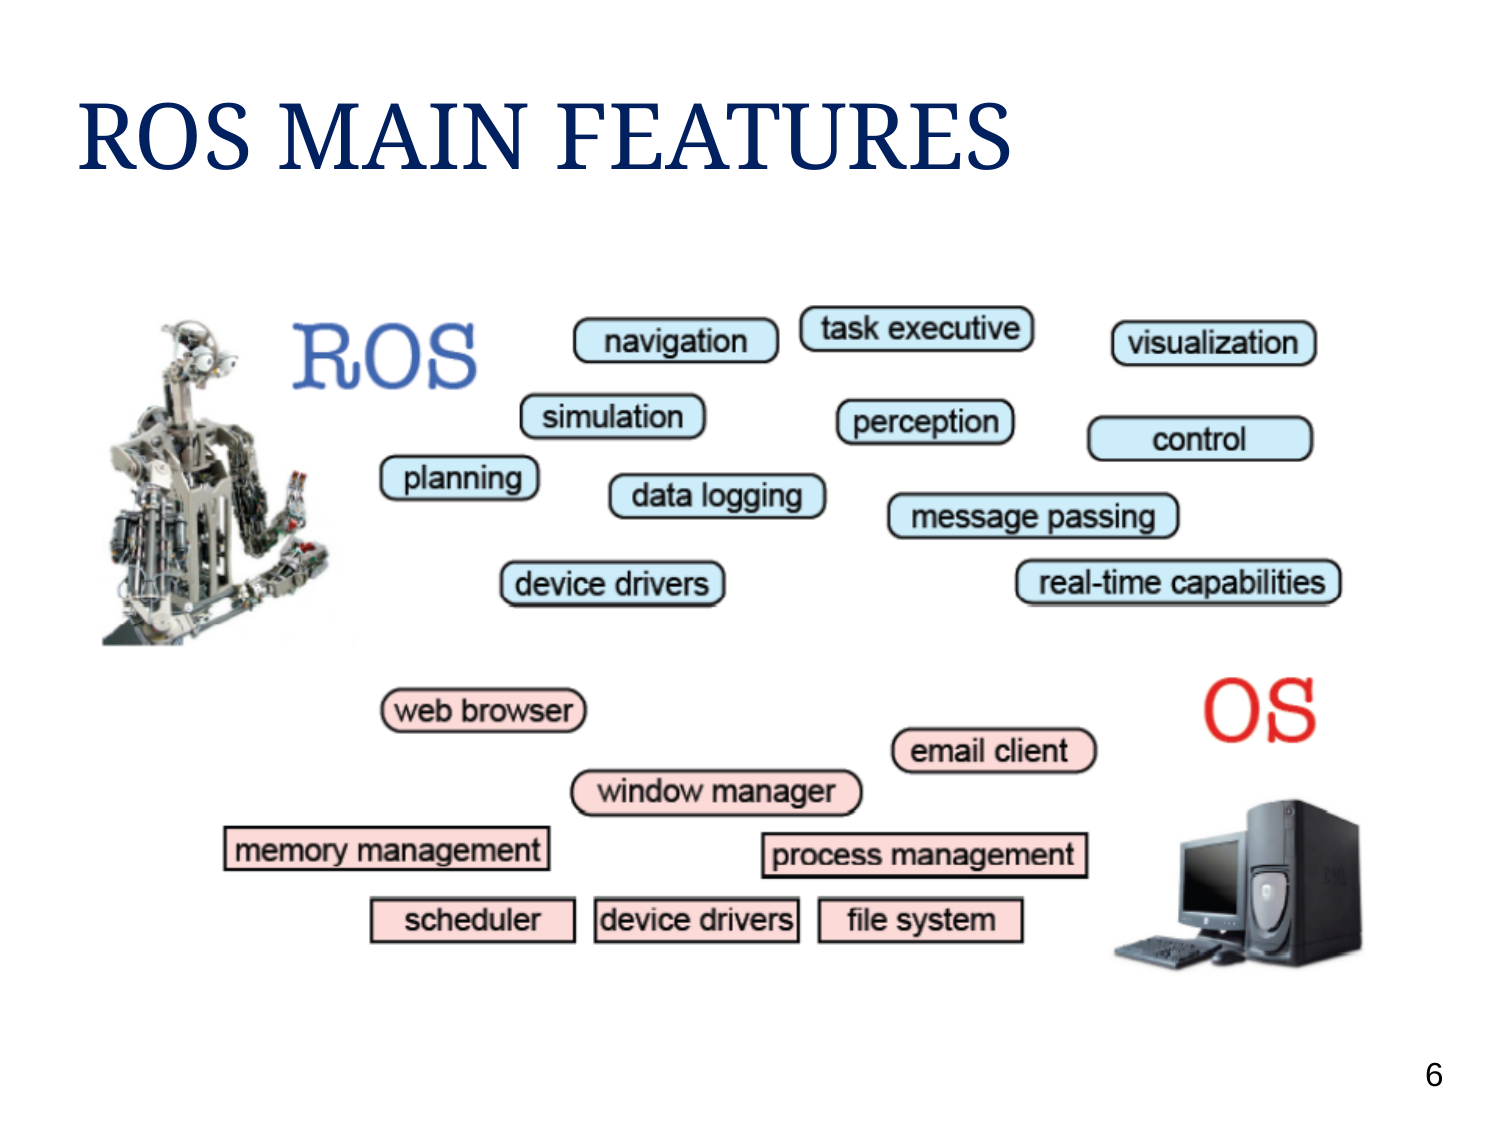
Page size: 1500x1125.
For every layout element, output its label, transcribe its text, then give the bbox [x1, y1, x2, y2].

title ROS MAIN FEATURES [76, 78, 1424, 208]
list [96, 264, 1404, 988]
slide_number 6 [1410, 1045, 1498, 1106]
